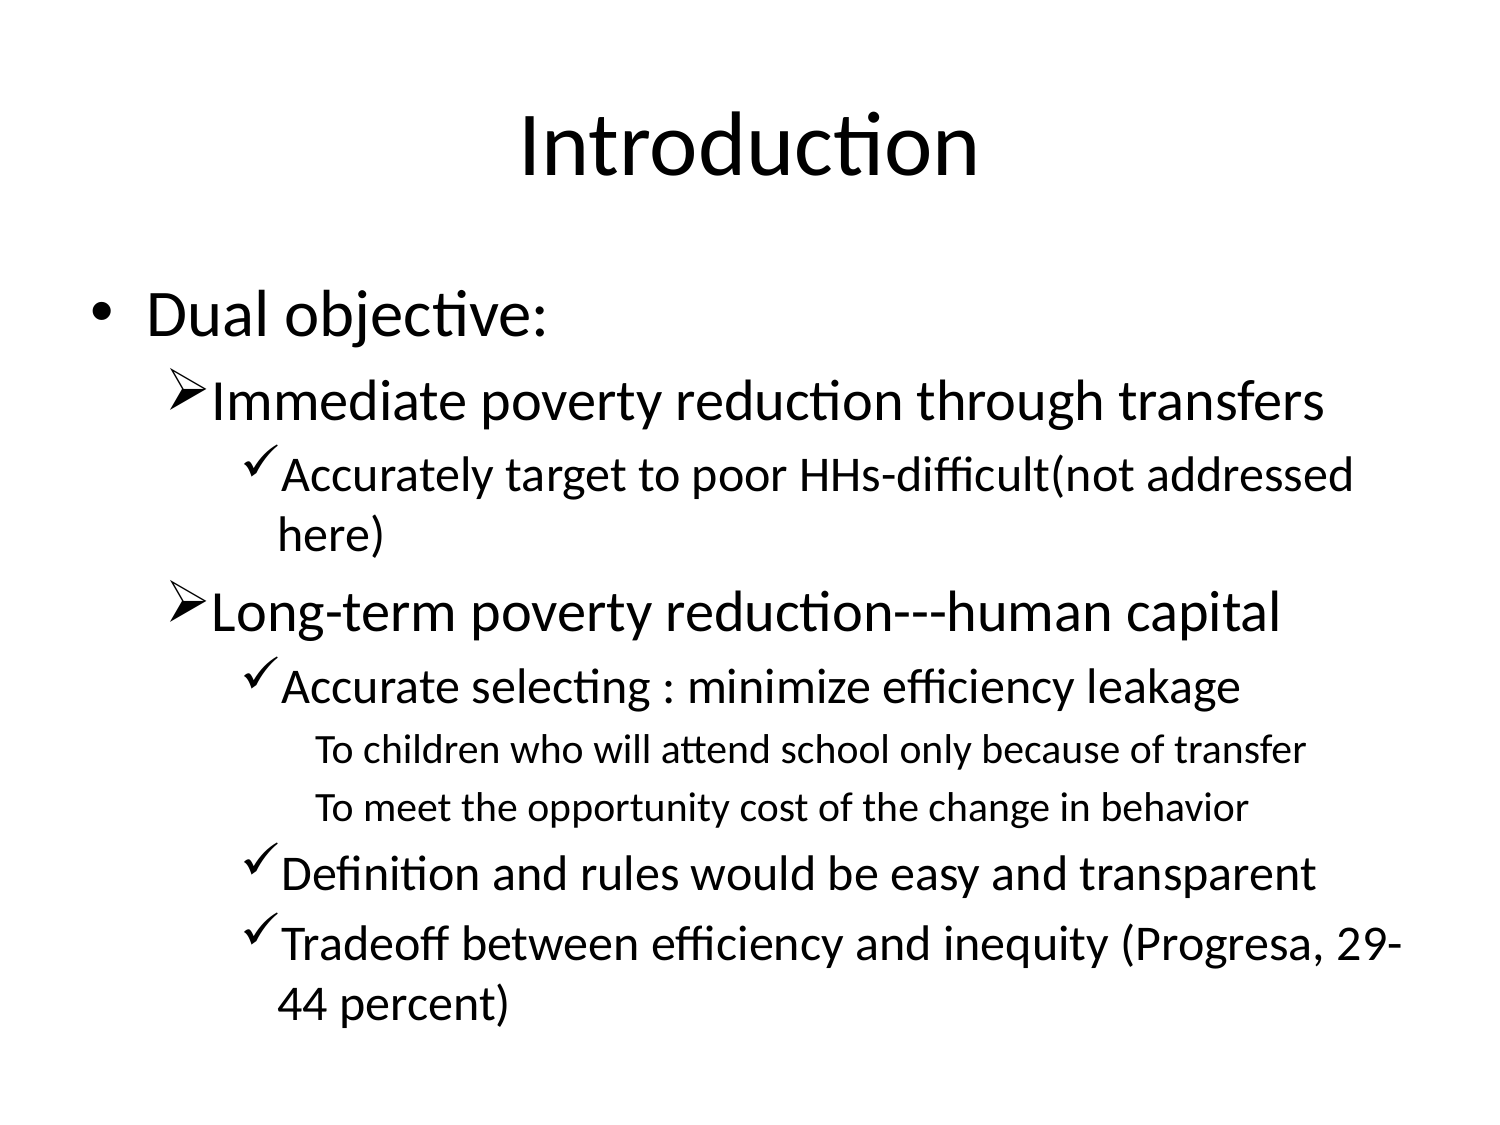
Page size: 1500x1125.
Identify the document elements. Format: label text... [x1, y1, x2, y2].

title Introduction [75, 45, 1425, 233]
list Dual objective: Immediate poverty reduction through transfers Accurately target to poor HHs-difficult(not addressed here) Long-term poverty reduction---human capital Accurate selecting : minimize efficiency leakage To children who will attend school only because of transfer To meet the opportunity cost of the change in behavior Definition and rules would be easy and transparent Tradeoff between efficiency and inequity (Progresa, 29-44 percent) [75, 262, 1425, 1071]
